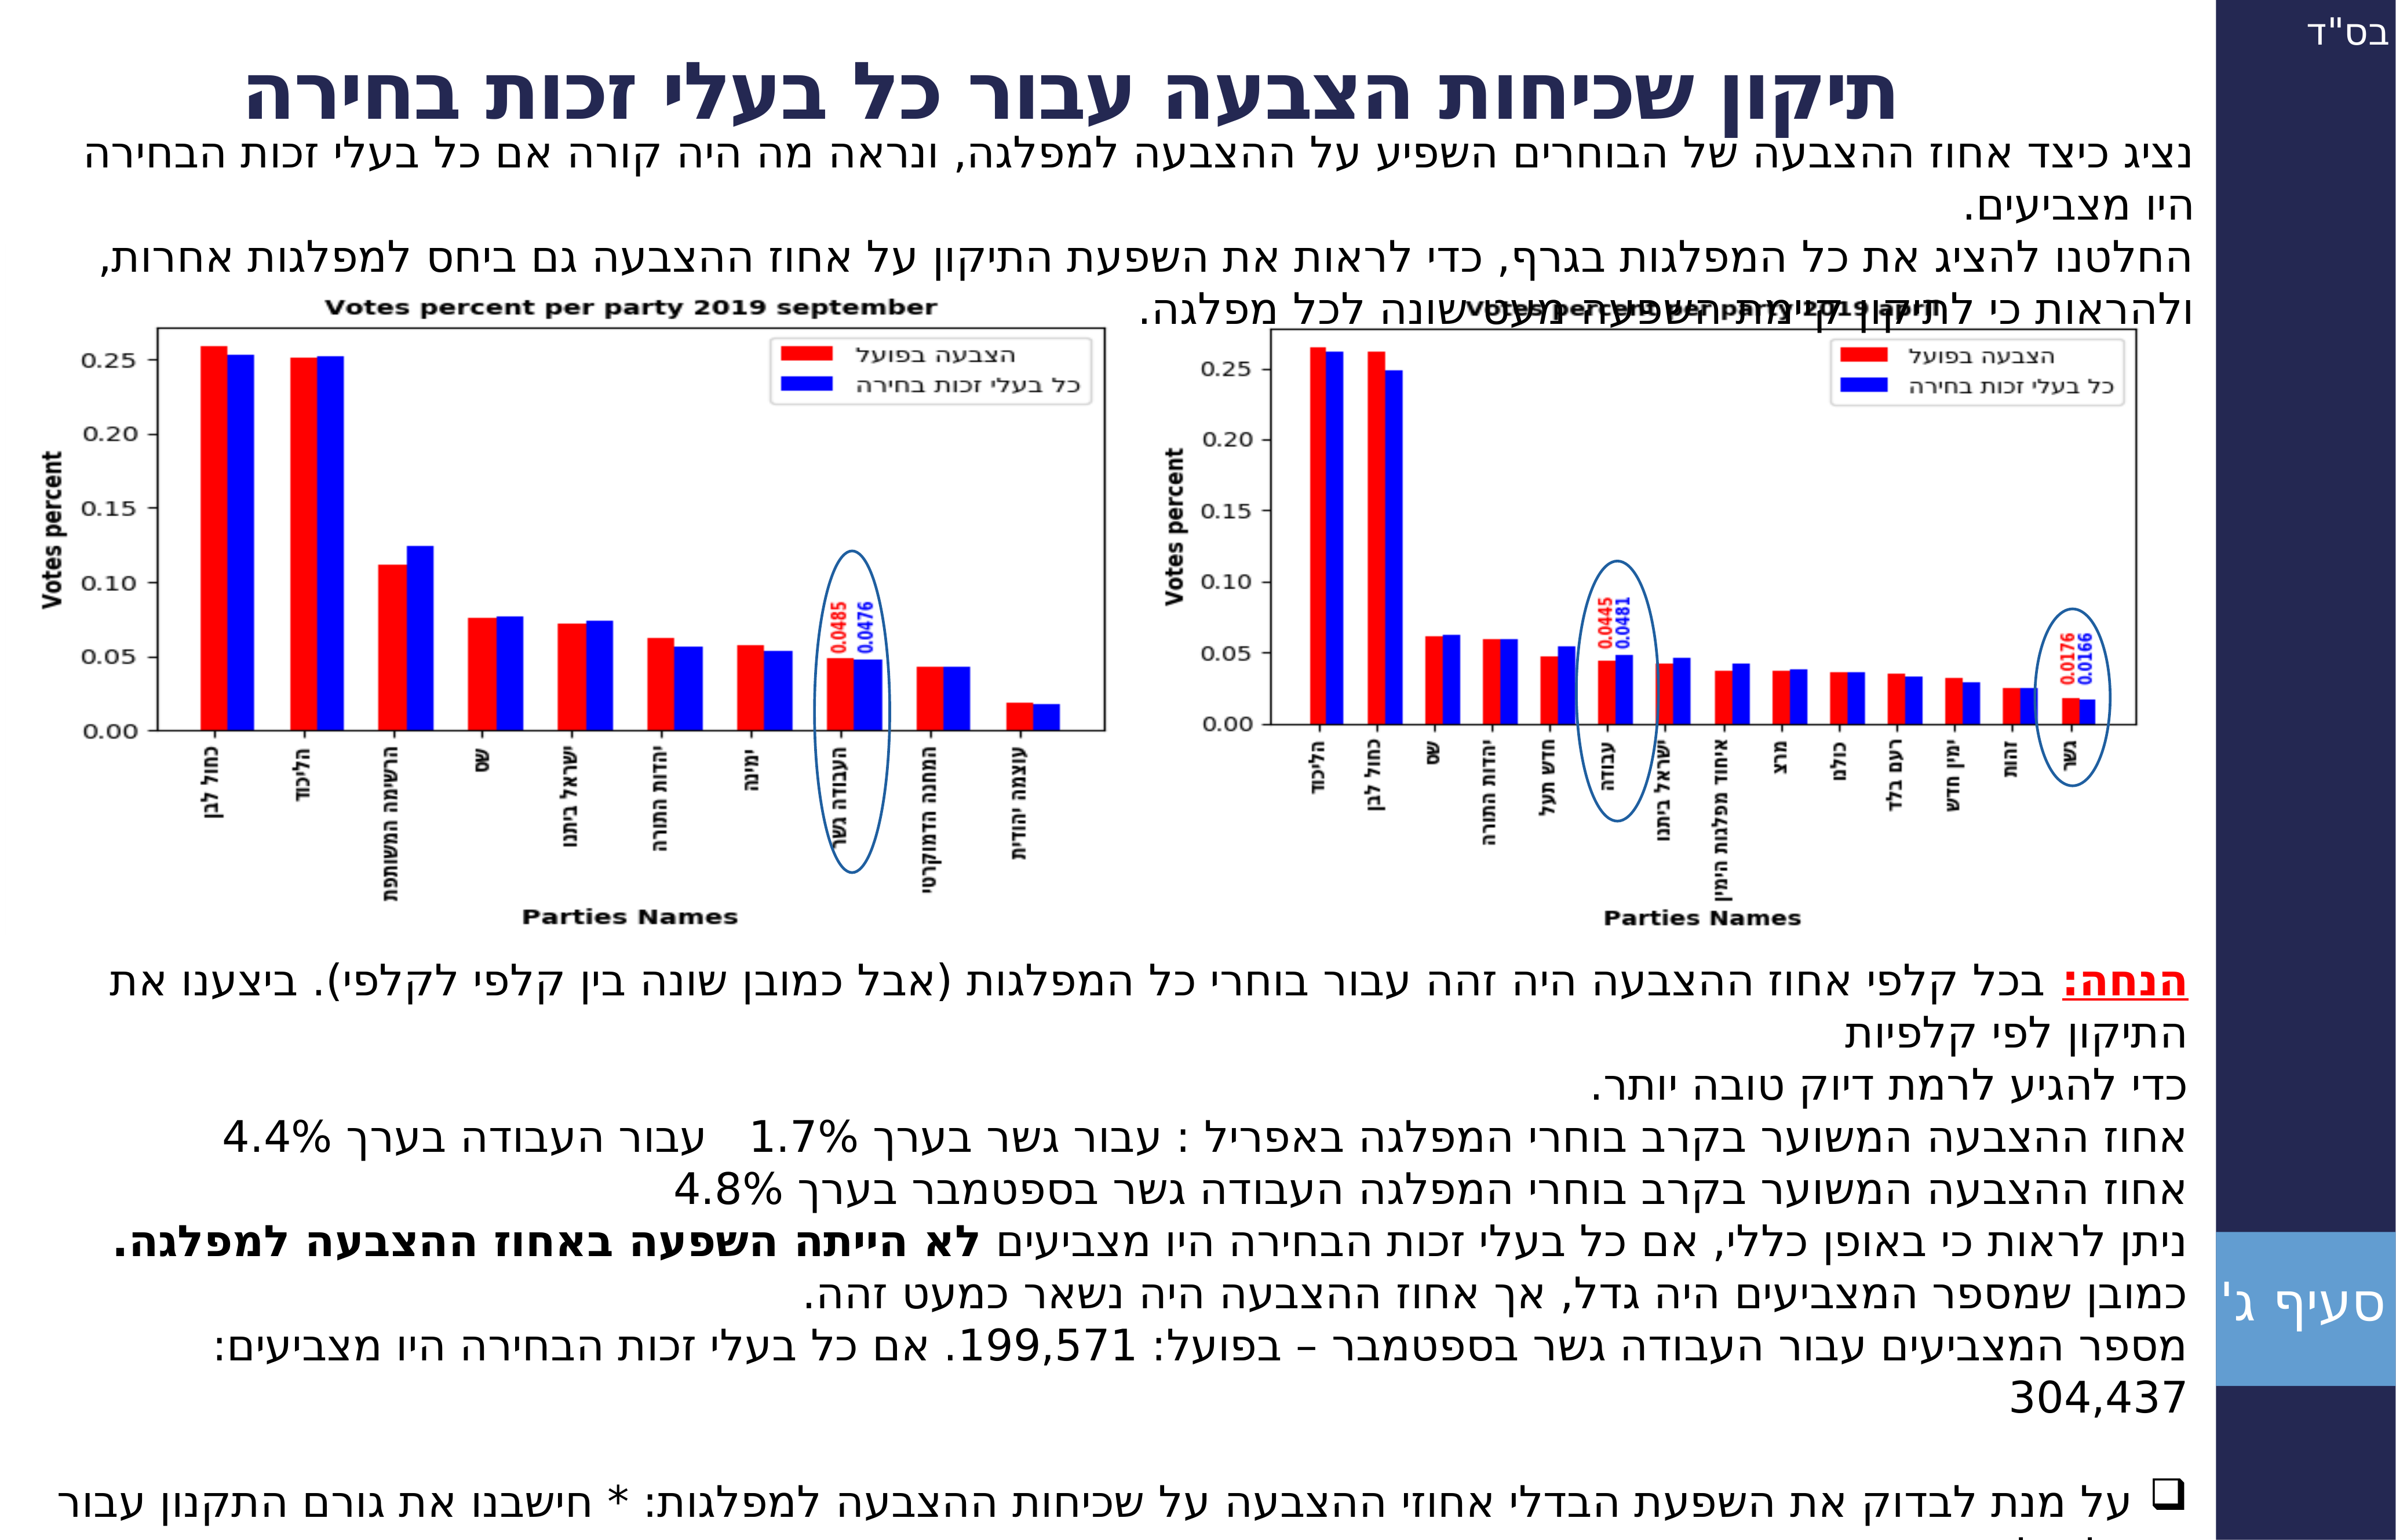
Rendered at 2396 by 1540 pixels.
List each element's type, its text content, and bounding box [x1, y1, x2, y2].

text_box הנחה: בכל קלפי אחוז ההצבעה היה זהה עבור בוחרי כל המפלגות (אבל כמובן שונה בין קלפי לקלפי). ביצענו את התיקון לפי קלפיות כדי להגיע לרמת דיוק טובה יותר. אחוז ההצבעה המשוער בקרב בוחרי המפלגה באפריל : עבור גשר בערך 1.7% עבור העבודה בערך 4.4% אחוז ההצבעה המשוער בקרב בוחרי המפלגה העבודה גשר בספטמבר בערך 4.8% ניתן לראות כי באופן כללי, אם כל בעלי זכות הבחירה היו מצביעים לא הייתה השפעה באחוז ההצבעה למפלגה. כמובן שמספר המצביעים היה גדל, אך אחוז ההצבעה היה נשאר כמעט זהה. מספר המצביעים עבור העבודה גשר בספטמבר – בפועל: 199,571. אם כל בעלי זכות הבחירה היו מצביעים: 304,437 על מנת לבדוק את השפעת הבדלי אחוזי ההצבעה על שכיחות ההצבעה למפלגות: * חישבנו את גורם התקנון עבור כל קלפי: מספר בעלי זכות בחירה בקלפי/ מספר מצביעים בקלפי. * עבור כל מפלגה בכל קלפי חילקנו בגורם התקנון: גורם התקנון / מספר המצביעים למפלגה j בקלפי i. * סכמנו את מספר המצביעים לכל מפלגה וחישבנו אחוזי הצבעה לאחר השינוי במספר המצביעים. [34, 947, 2197, 1540]
text_box נציג כיצד אחוז ההצבעה של הבוחרים השפיע על ההצבעה למפלגה, ונראה מה היה קורה אם כל בעלי זכות הבחירה היו מצביעים. החלטנו להציג את כל המפלגות בגרף, כדי לראות את השפעת התיקון על אחוז ההצבעה גם ביחס למפלגות אחרות, ולהראות כי לתיקון קיימת השפעה מעט שונה לכל מפלגה. [27, 119, 2204, 337]
text_box בס"ד [2224, 0, 2396, 107]
picture [4, 244, 2161, 936]
title תיקון שכיחות הצבעה עבור כל בעלי זכות בחירה [0, 0, 2224, 198]
text_box סעיף ג' [2197, 1262, 2396, 1337]
